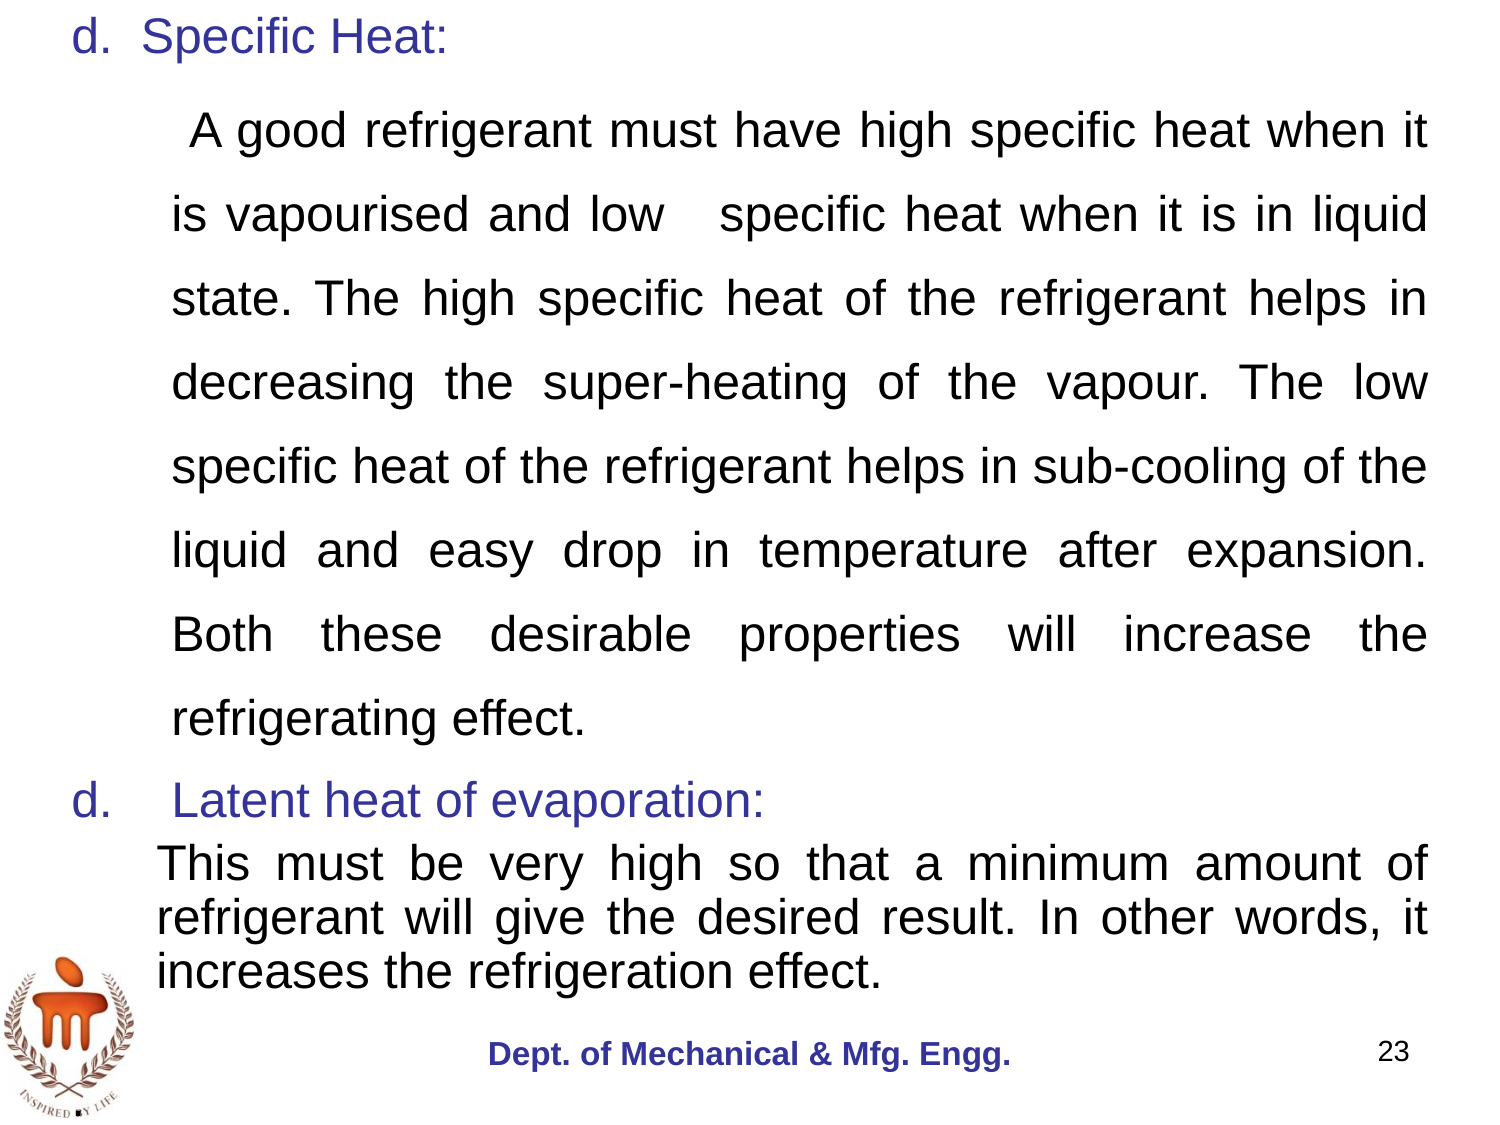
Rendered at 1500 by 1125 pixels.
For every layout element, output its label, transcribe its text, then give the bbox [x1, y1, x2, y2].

slide_number 23 [1074, 1024, 1426, 1103]
subtitle d. Specific Heat: A good refrigerant must have high specific heat when it is vapourised and low specific heat when it is in liquid state. The high specific heat of the refrigerant helps in decreasing the super-heating of the vapour. The low specific heat of the refrigerant helps in sub-cooling of the liquid and easy drop in temperature after expansion. Both these desirable properties will increase the refrigerating effect. Latent heat of evaporation: This must be very high so that a minimum amount of refrigerant will give the desired result. In other words, it increases the refrigeration effect. . [56, 0, 1444, 894]
picture [0, 953, 138, 1125]
footer Dept. of Mechanical & Mfg. Engg. [99, 1024, 1074, 1103]
